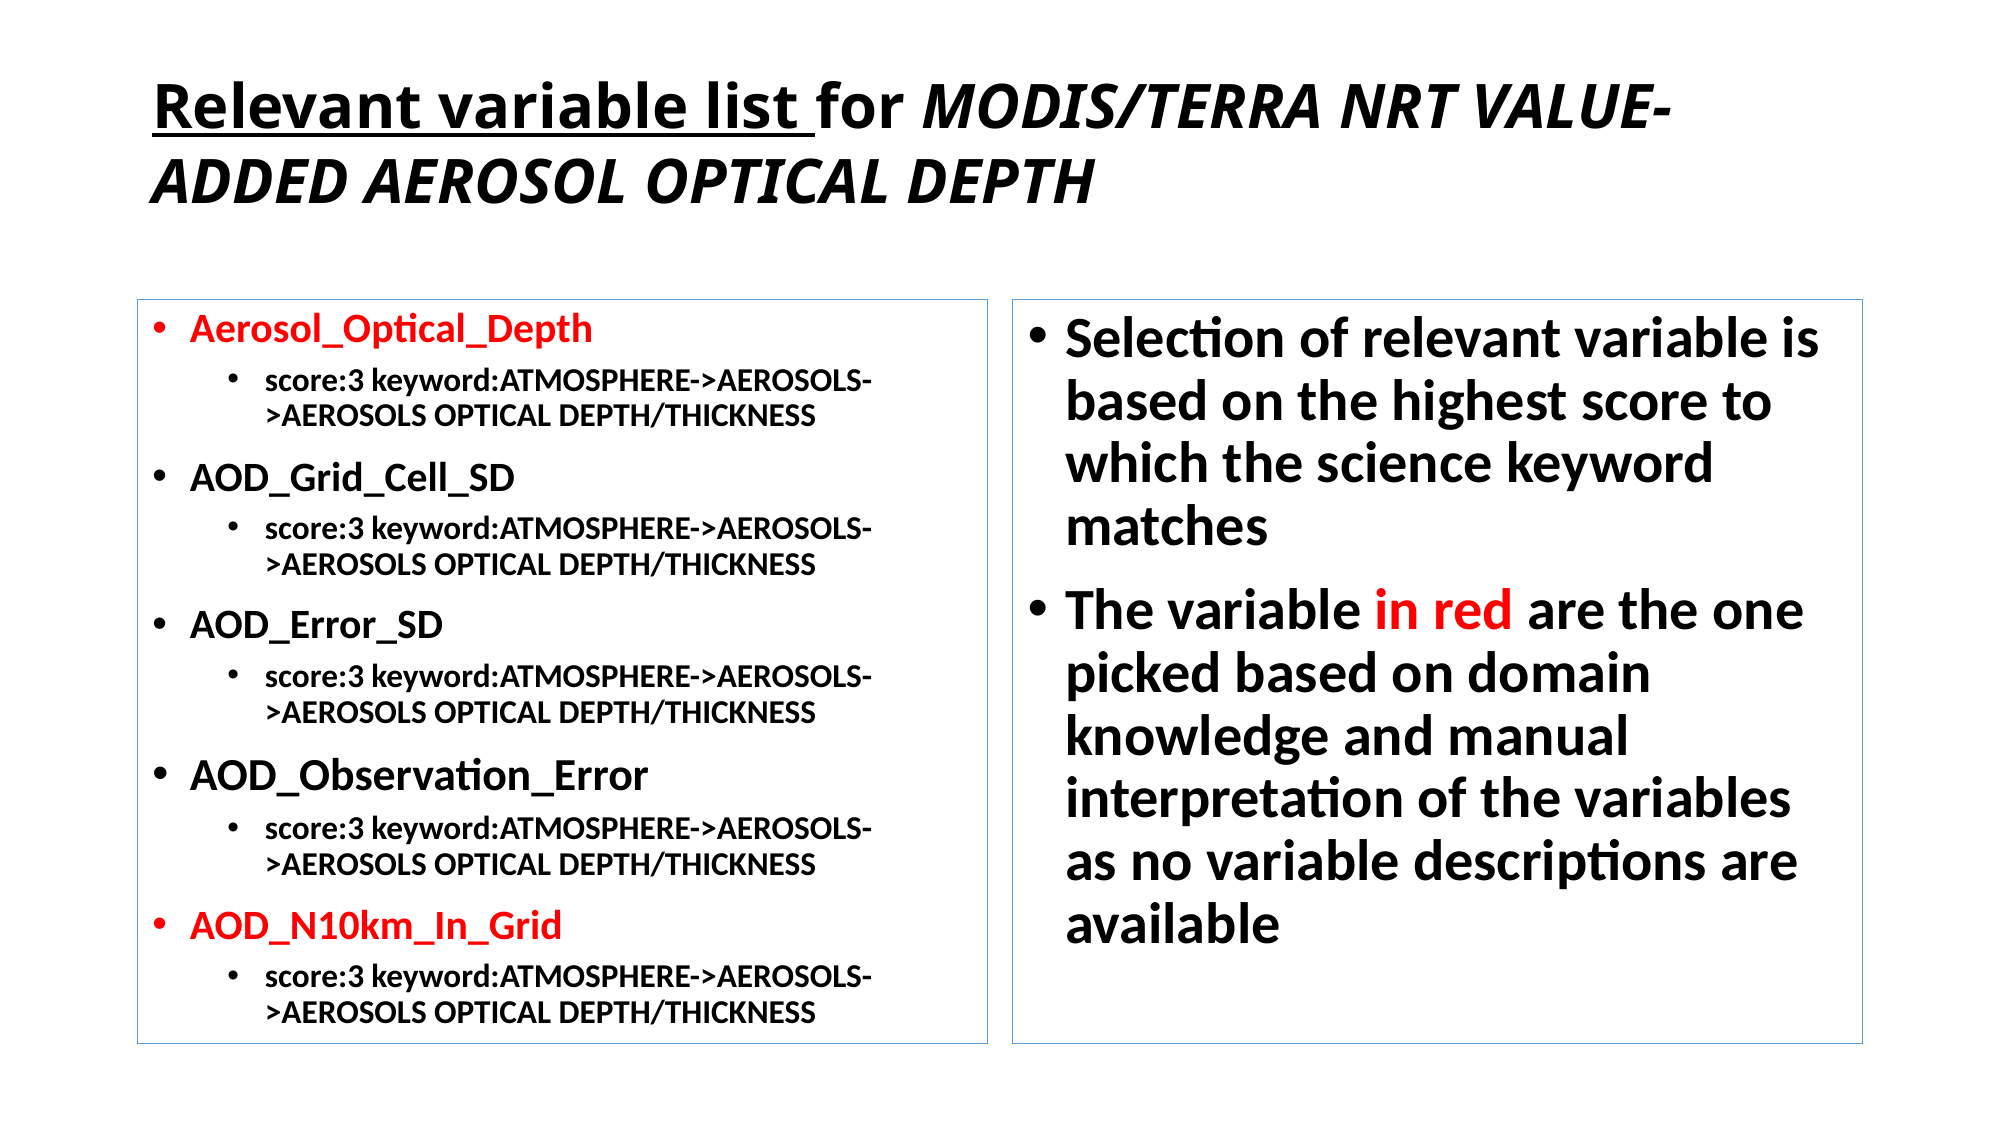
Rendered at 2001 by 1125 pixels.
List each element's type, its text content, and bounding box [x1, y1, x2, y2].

list Selection of relevant variable is based on the highest score to which the science keyword matches The variable in red are the one picked based on domain knowledge and manual interpretation of the variables as no variable descriptions are available [1012, 299, 1863, 1044]
list Aerosol_Optical_Depth score:3 keyword:ATMOSPHERE->AEROSOLS->AEROSOLS OPTICAL DEPTH/THICKNESS AOD_Grid_Cell_SD score:3 keyword:ATMOSPHERE->AEROSOLS->AEROSOLS OPTICAL DEPTH/THICKNESS AOD_Error_SD score:3 keyword:ATMOSPHERE->AEROSOLS->AEROSOLS OPTICAL DEPTH/THICKNESS AOD_Observation_Error score:3 keyword:ATMOSPHERE->AEROSOLS->AEROSOLS OPTICAL DEPTH/THICKNESS AOD_N10km_In_Grid score:3 keyword:ATMOSPHERE->AEROSOLS->AEROSOLS OPTICAL DEPTH/THICKNESS [137, 299, 988, 1044]
title Relevant variable list for MODIS/TERRA NRT VALUE-ADDED AEROSOL OPTICAL DEPTH [137, 59, 1863, 228]
